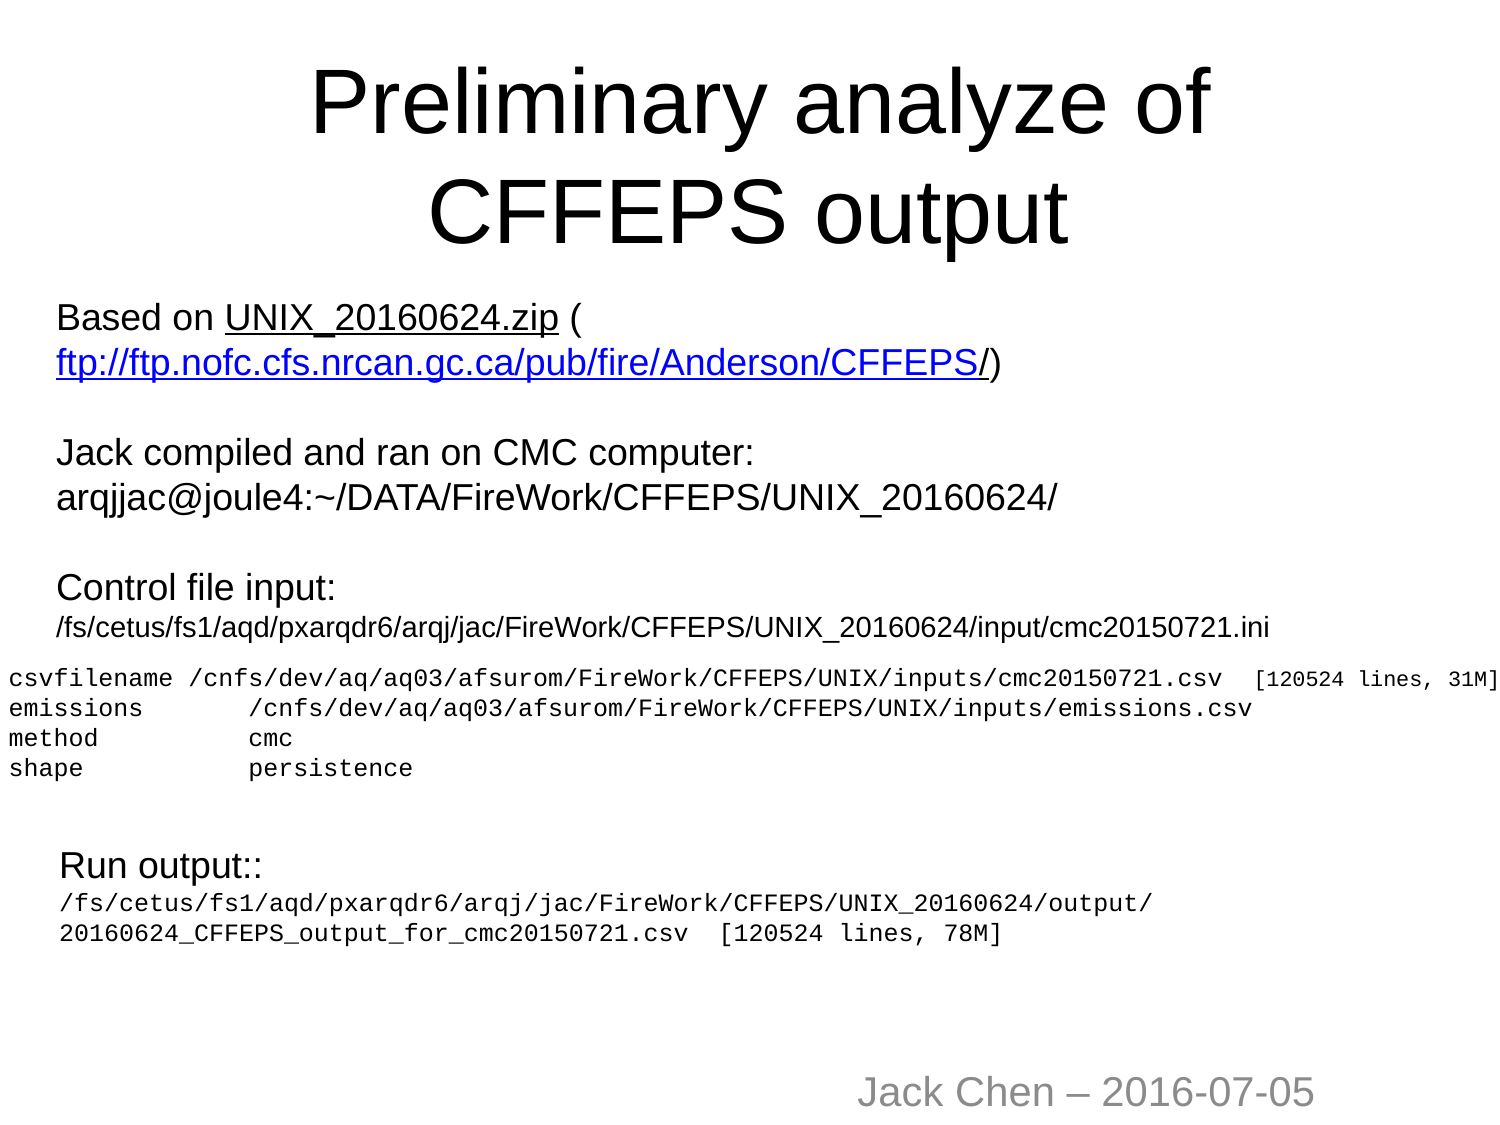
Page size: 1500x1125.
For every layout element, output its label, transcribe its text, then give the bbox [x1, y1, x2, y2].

subtitle Jack Chen – 2016-07-05 [676, 1057, 1497, 1125]
title Preliminary analyze of CFFEPS output [123, 30, 1399, 273]
text_box Based on UNIX_20160624.zip (ftp://ftp.nofc.cfs.nrcan.gc.ca/pub/fire/Anderson/CFFEPS/) Jack compiled and ran on CMC computer: arqjjac@joule4:~/DATA/FireWork/CFFEPS/UNIX_20160624/ Control file input: /fs/cetus/fs1/aqd/pxarqdr6/arqj/jac/FireWork/CFFEPS/UNIX_20160624/input/cmc20150721.ini [41, 285, 1500, 651]
text_box csvfilename /cnfs/dev/aq/aq03/afsurom/FireWork/CFFEPS/UNIX/inputs/cmc20150721.csv [120524 lines, 31M] emissions /cnfs/dev/aq/aq03/afsurom/FireWork/CFFEPS/UNIX/inputs/emissions.csv method cmc shape persistence [0, 654, 1500, 789]
text_box Run output:: /fs/cetus/fs1/aqd/pxarqdr6/arqj/jac/FireWork/CFFEPS/UNIX_20160624/output/20160624_CFFEPS_output_for_cmc20150721.csv [120524 lines, 78M] [44, 834, 1433, 954]
